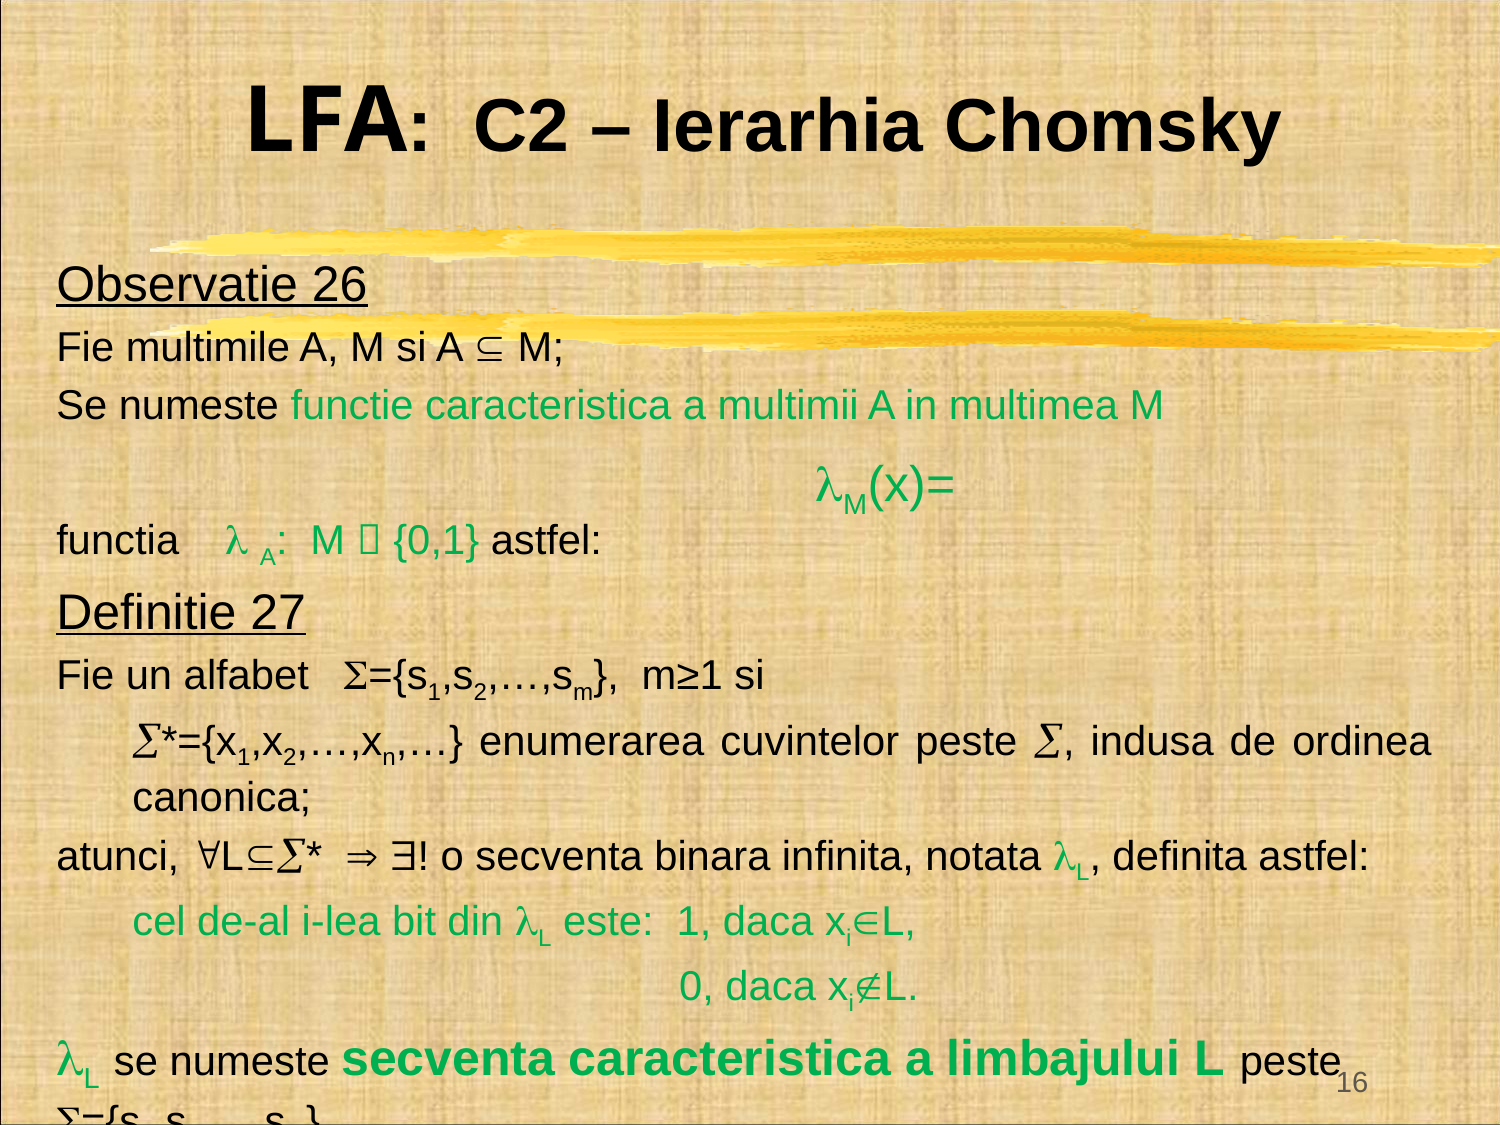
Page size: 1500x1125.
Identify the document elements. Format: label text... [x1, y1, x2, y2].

slide_number 16 [1083, 1021, 1384, 1107]
title LFA: C2 – Ierarhia Chomsky [64, 66, 1483, 268]
subtitle Observatie 26 Fie multimile A, M si A  M; Se numeste functie caracteristica a multimii A in multimea M functia  A: M  {0,1} astfel: Definitie 27 Fie un alfabet ={s1,s2,…,sm}, m≥1 si *={x1,x2,…,xn,…} enumerarea cuvintelor peste , indusa de ordinea canonica; atunci, L*  ! o secventa binara infinita, notata L, definita astfel: cel de-al i-lea bit din L este: 1, daca xiL, 0, daca xiL. L se numeste secventa caracteristica a limbajului L peste ={s1,s2,…,sm}. [41, 243, 1448, 1107]
picture [0, 0, 1500, 1125]
